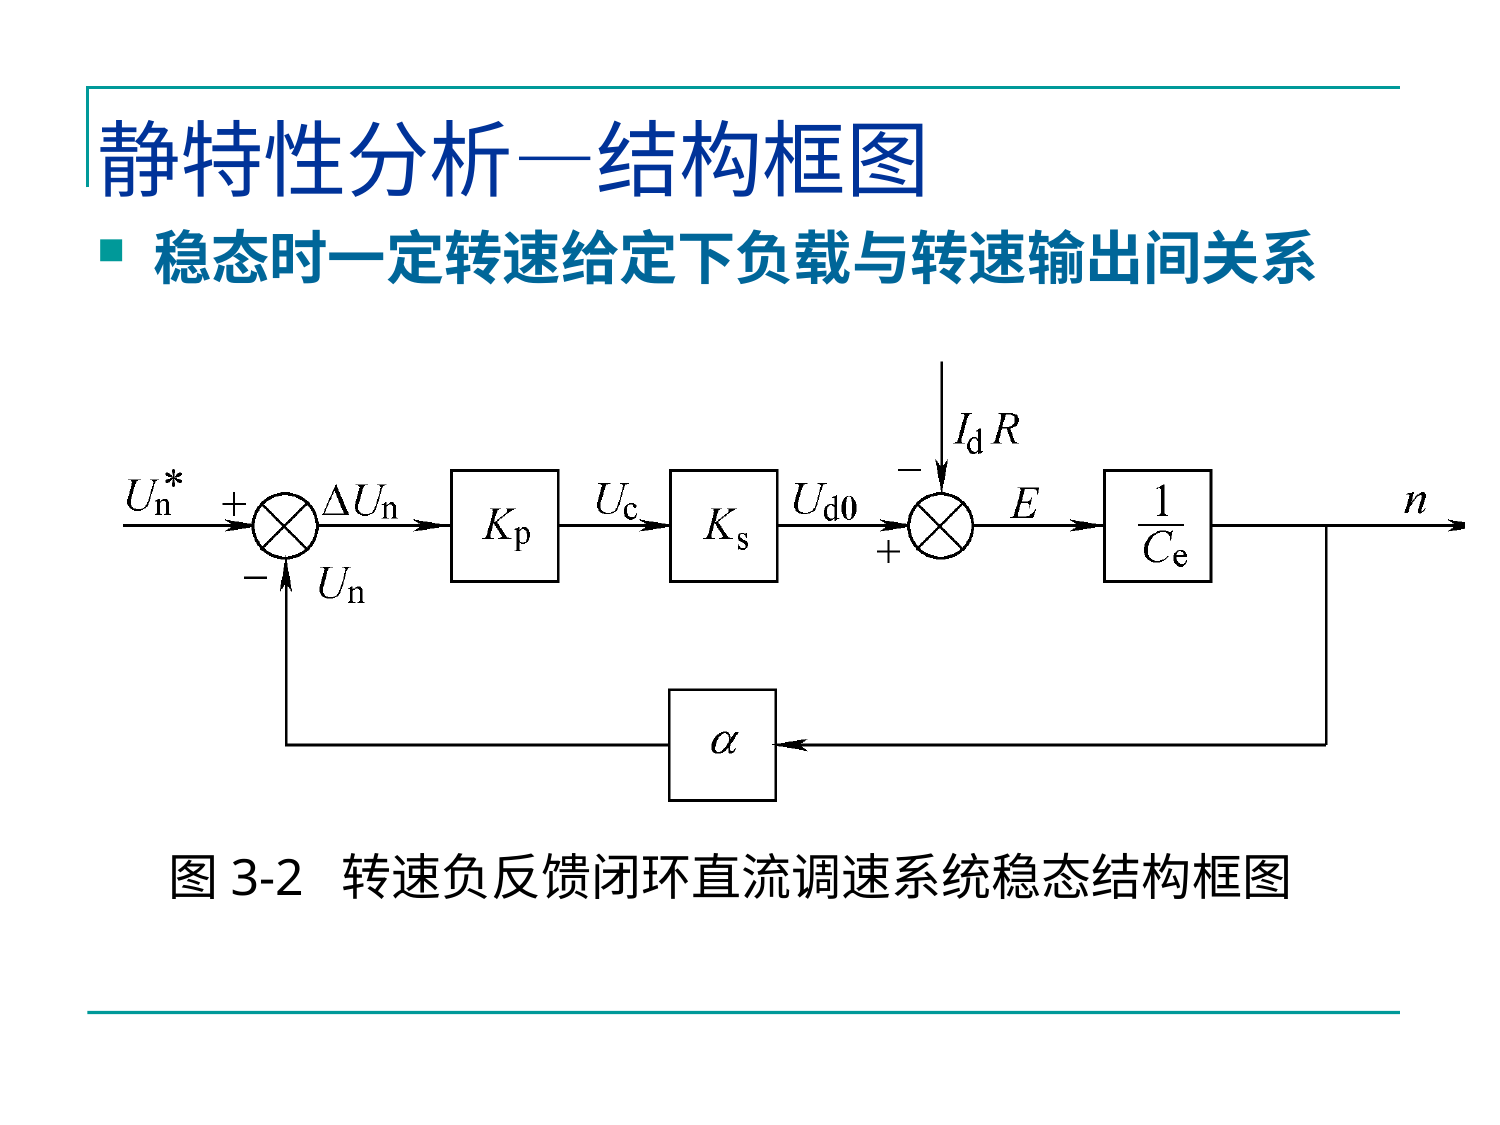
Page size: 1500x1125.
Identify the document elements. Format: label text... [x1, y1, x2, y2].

list 稳态时一定转速给定下负载与转速输出间关系 [82, 213, 1370, 1006]
text_box 图3-2 转速负反馈闭环直流调速系统稳态结构框图 [153, 882, 1454, 913]
picture [105, 349, 1465, 882]
title 静特性分析—结构框图 [82, 99, 1347, 201]
